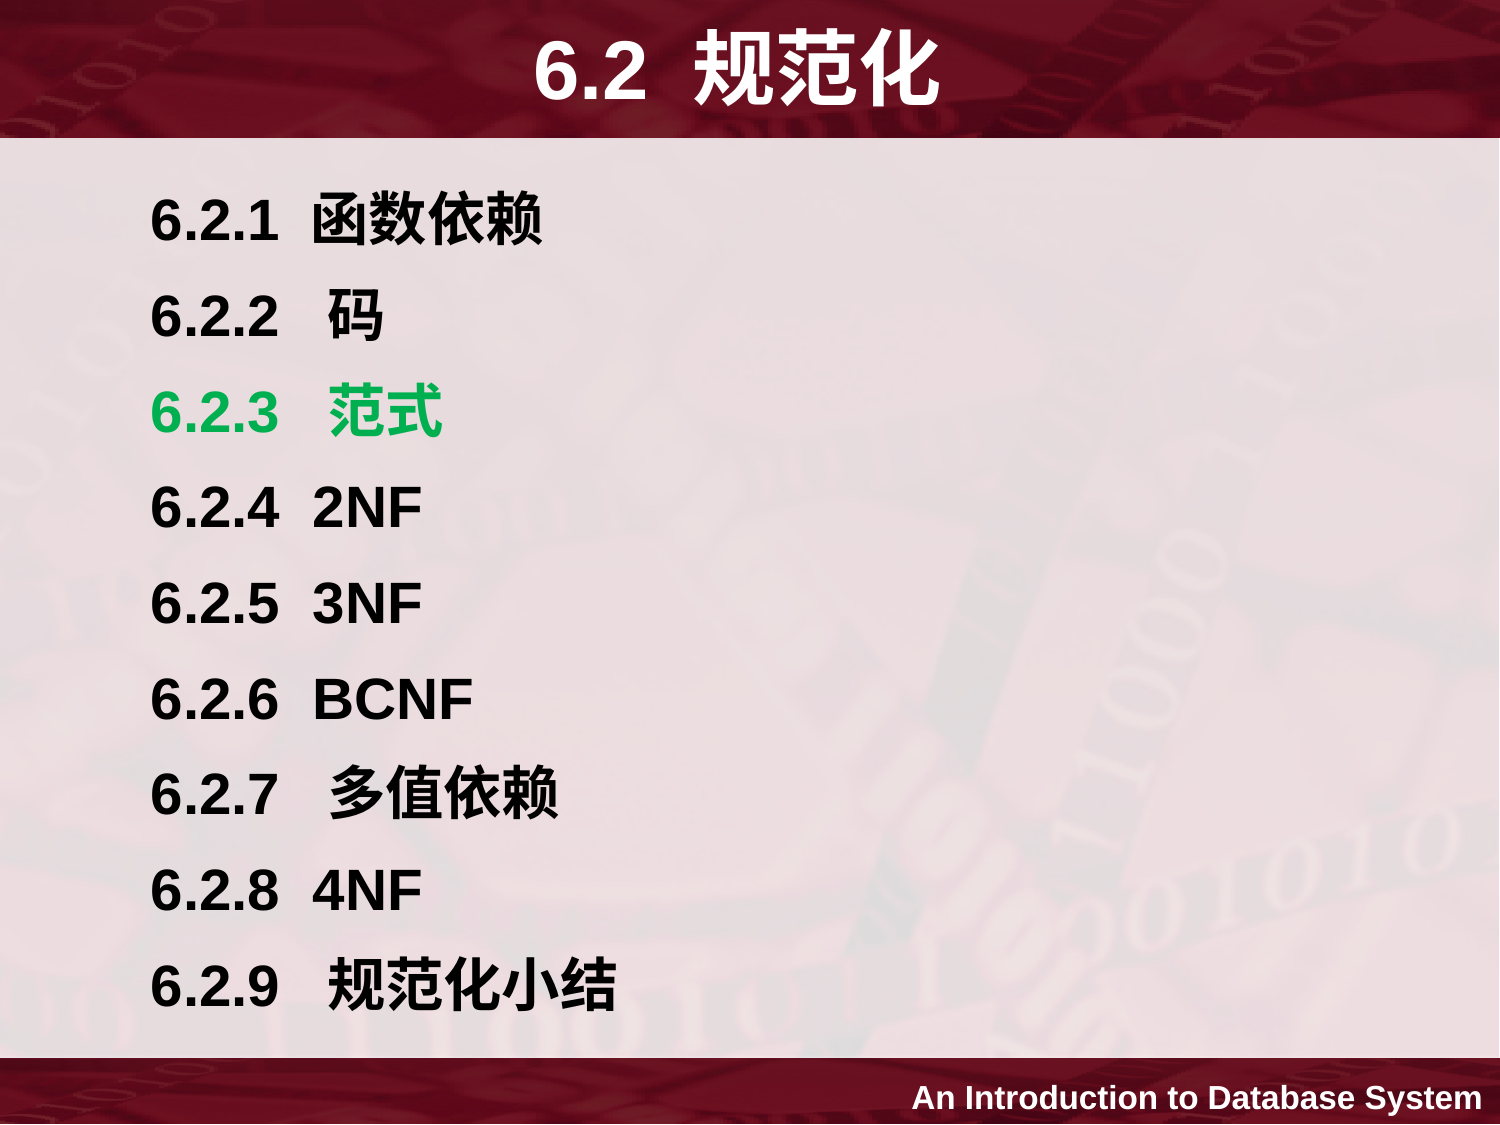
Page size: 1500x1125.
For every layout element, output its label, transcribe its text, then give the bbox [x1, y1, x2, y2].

picture [0, 0, 1500, 1124]
subtitle 6.2.1 函数依赖 6.2.2 码 6.2.3 范式 6.2.4 2NF 6.2.5 3NF 6.2.6 BCNF 6.2.7 多值依赖 6.2.8 4NF 6.2.9 规范化小结 [135, 160, 1425, 1017]
title 6.2 规范化 [100, 0, 1376, 137]
